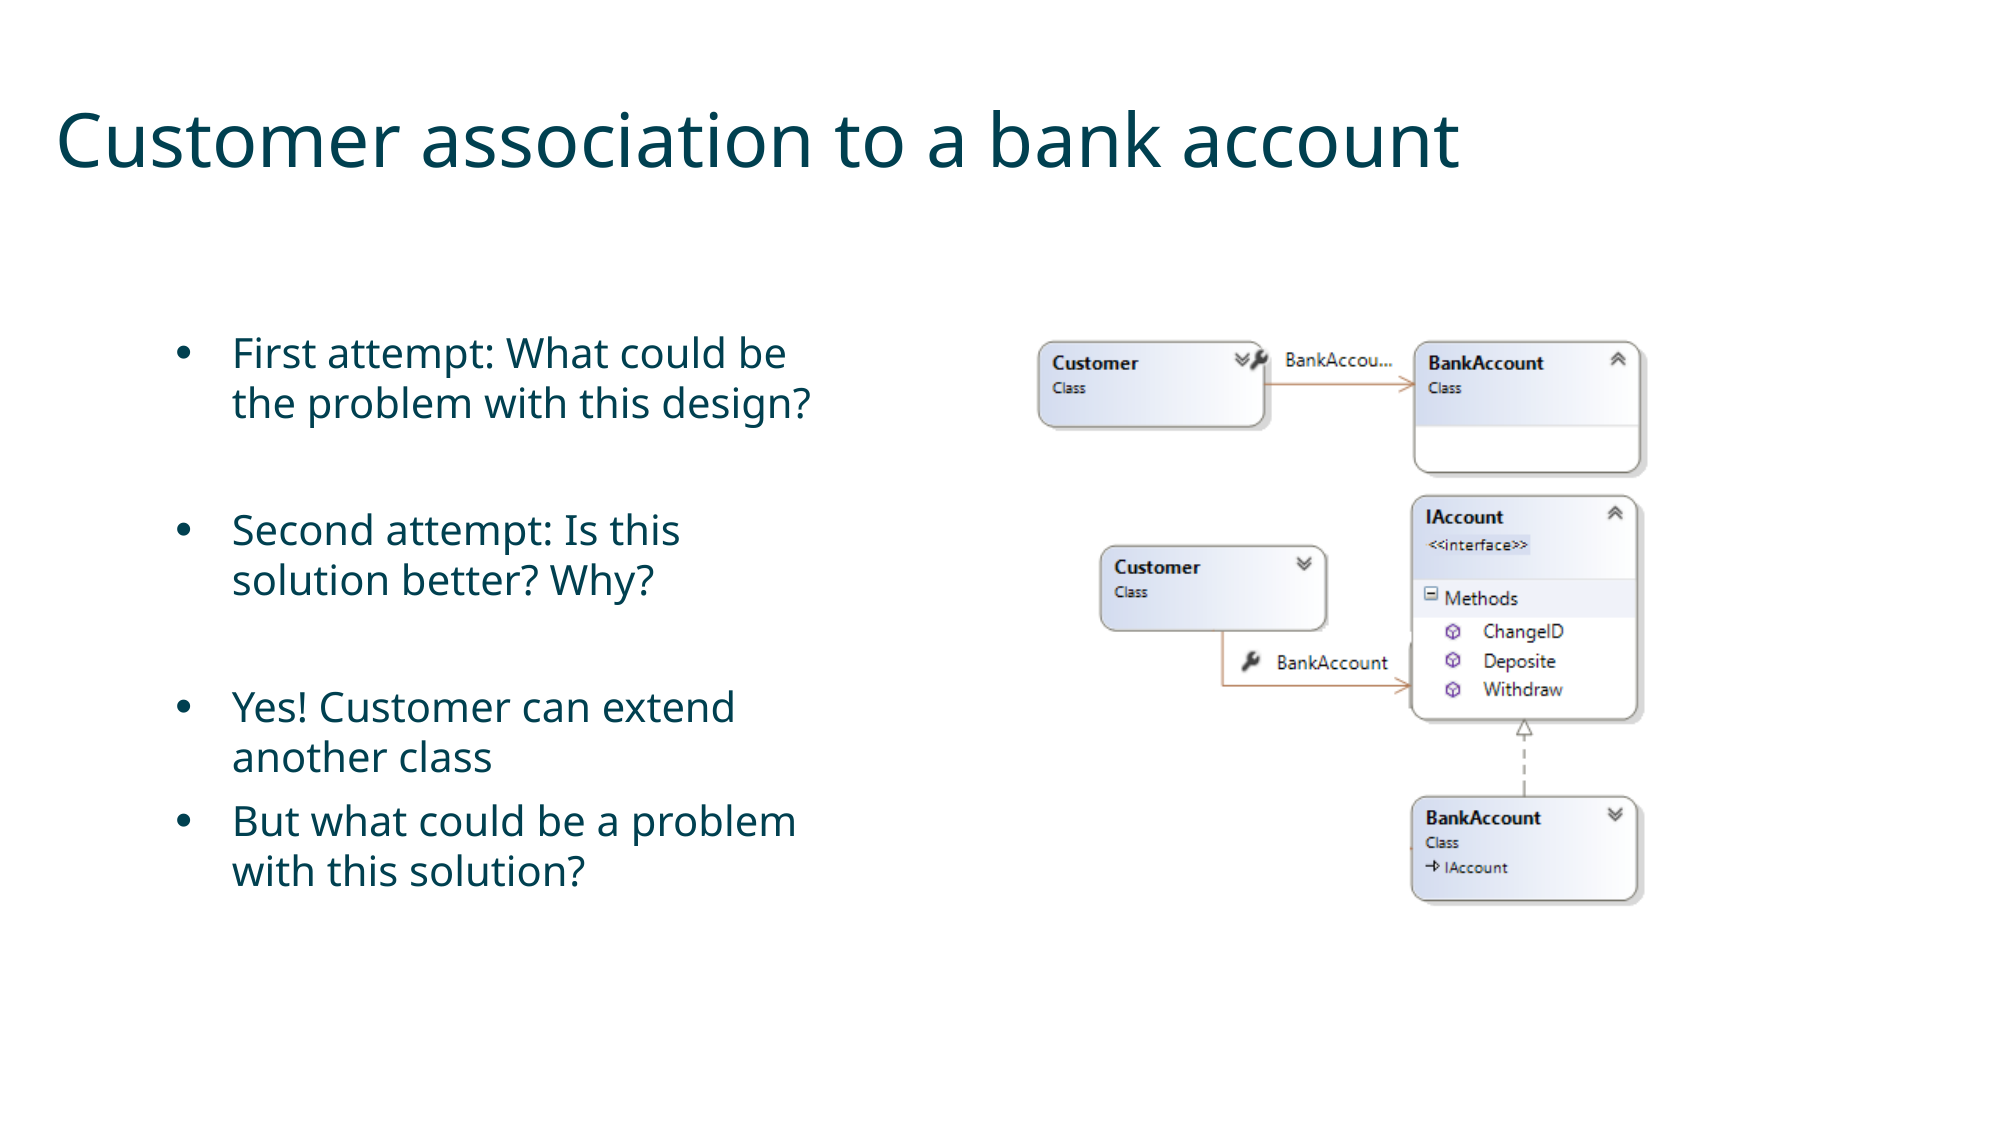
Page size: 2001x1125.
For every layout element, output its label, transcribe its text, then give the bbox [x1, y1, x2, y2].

title Customer association to a bank account [55, 92, 1946, 225]
picture [1023, 326, 1654, 914]
list First attempt: What could be the problem with this design? Second attempt: Is this solution better? Why? Yes! Customer can extend another class But what could be a problem with this solution? [175, 326, 938, 1045]
